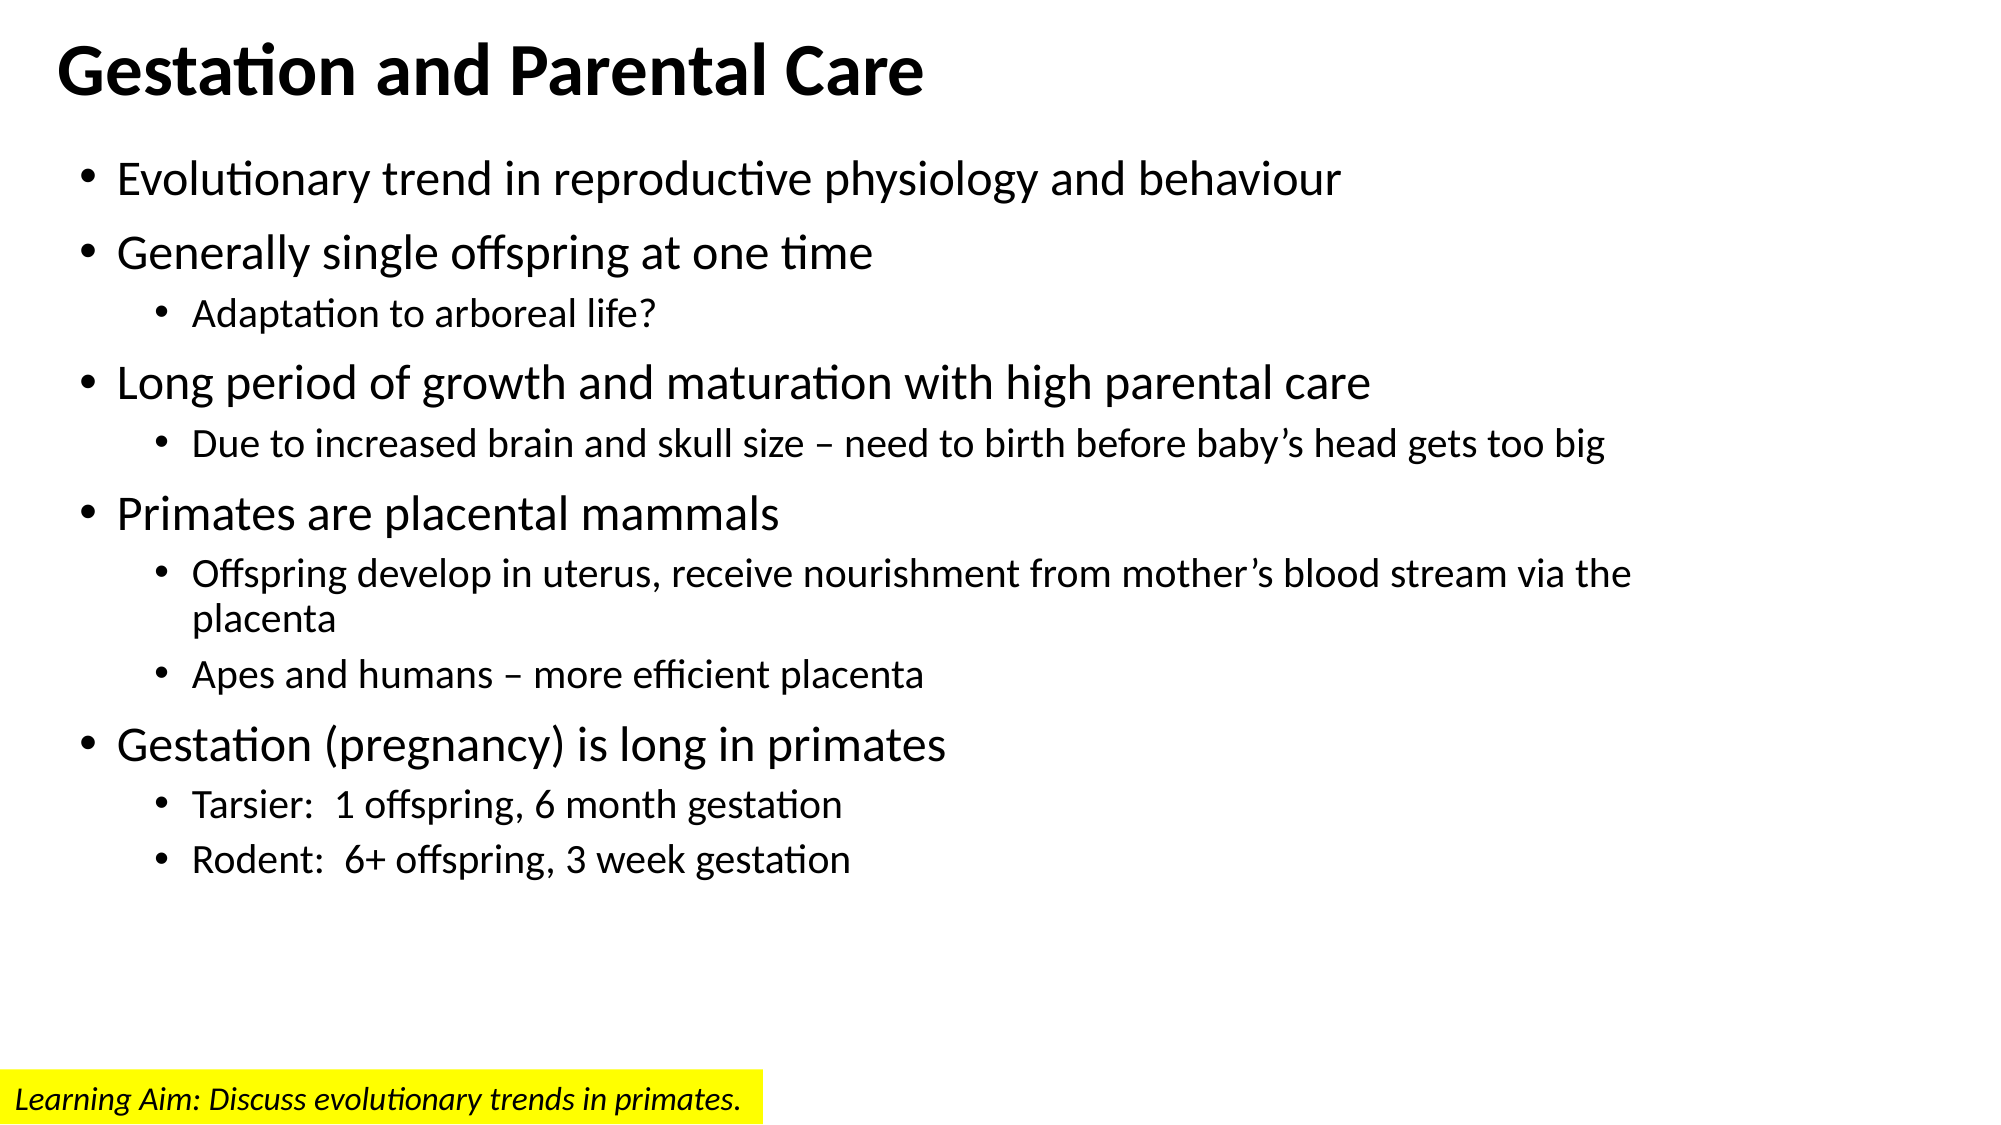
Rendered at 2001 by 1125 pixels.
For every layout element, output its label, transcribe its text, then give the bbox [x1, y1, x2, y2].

text_box Learning Aim: Discuss evolutionary trends in primates. [0, 1069, 763, 1125]
title Gestation and Parental Care [42, 19, 1665, 124]
list Evolutionary trend in reproductive physiology and behaviour Generally single offspring at one time Adaptation to arboreal life? Long period of growth and maturation with high parental care Due to increased brain and skull size – need to birth before baby’s head gets too big Primates are placental mammals Offspring develop in uterus, receive nourishment from mother’s blood stream via the placenta Apes and humans – more efficient placenta Gestation (pregnancy) is long in primates Tarsier: 1 offspring, 6 month gestation Rodent: 6+ offspring, 3 week gestation [64, 144, 1675, 1059]
